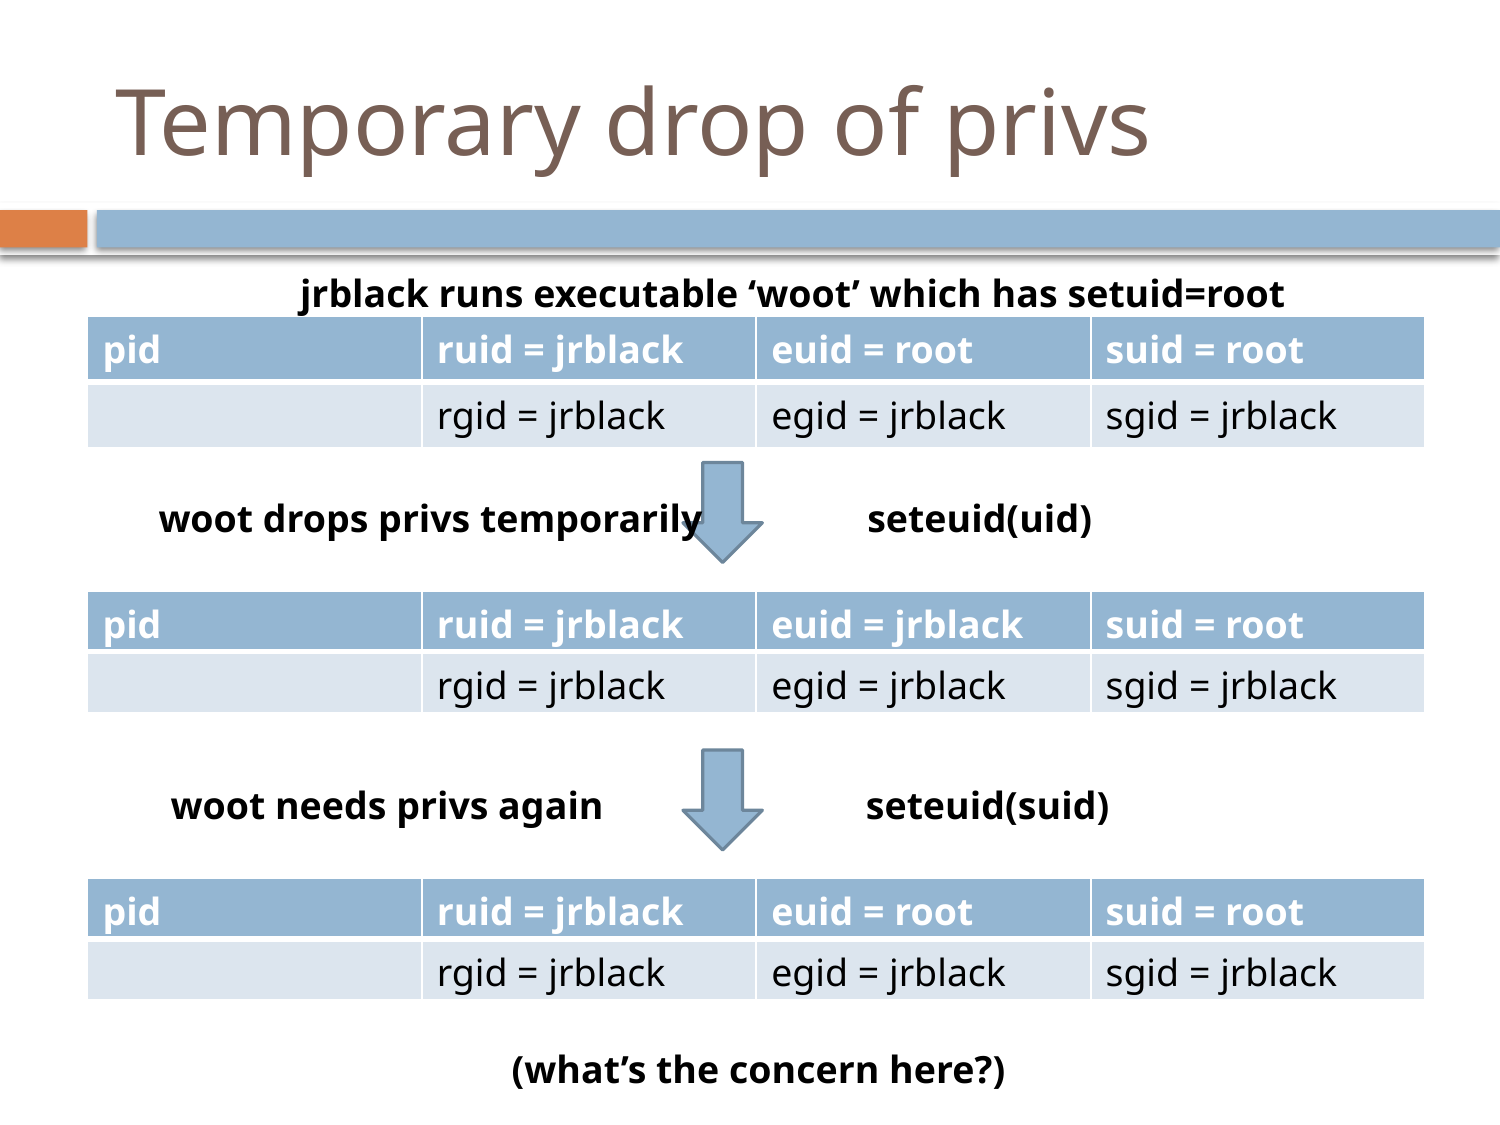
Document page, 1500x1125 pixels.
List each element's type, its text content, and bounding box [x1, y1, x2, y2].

title Temporary drop of privs [100, 37, 1438, 200]
table_header ruid = jrblack [423, 879, 755, 936]
text_box jrblack runs executable ‘woot’ which has setuid=root [285, 262, 1301, 323]
table_header euid = root [757, 323, 1090, 379]
table_header ruid = jrblack [423, 592, 755, 649]
text_box woot needs privs again [155, 774, 619, 835]
table_header euid = jrblack [757, 592, 1090, 649]
table_header pid [88, 317, 421, 379]
table_cell sgid = jrblack [1092, 942, 1424, 999]
table_header ruid = jrblack [423, 323, 755, 379]
table_cell sgid = jrblack [1092, 385, 1424, 447]
table_header pid [88, 592, 421, 649]
table_cell egid = jrblack [757, 385, 1090, 447]
table_cell sgid = jrblack [1092, 654, 1424, 712]
text_box seteuid(suid) [851, 774, 1125, 835]
text_box (what’s the concern here?) [496, 1038, 1021, 1099]
text_box [681, 748, 764, 852]
table_cell [88, 654, 421, 712]
table_cell rgid = jrblack [423, 942, 755, 999]
table_cell egid = jrblack [757, 654, 1090, 712]
table_cell [88, 385, 421, 447]
table_header euid = root [757, 879, 1090, 936]
table_cell egid = jrblack [757, 942, 1090, 999]
table_cell rgid = jrblack [423, 654, 755, 712]
table_header suid = root [1092, 317, 1424, 379]
text_box woot drops privs temporarily [143, 487, 728, 548]
text_box [701, 460, 764, 564]
table_cell rgid = jrblack [423, 385, 755, 447]
table_header suid = root [1092, 592, 1424, 649]
table_cell [88, 942, 421, 999]
text_box seteuid(uid) [852, 487, 1107, 548]
table_header pid [88, 879, 421, 936]
table_header suid = root [1092, 879, 1424, 936]
